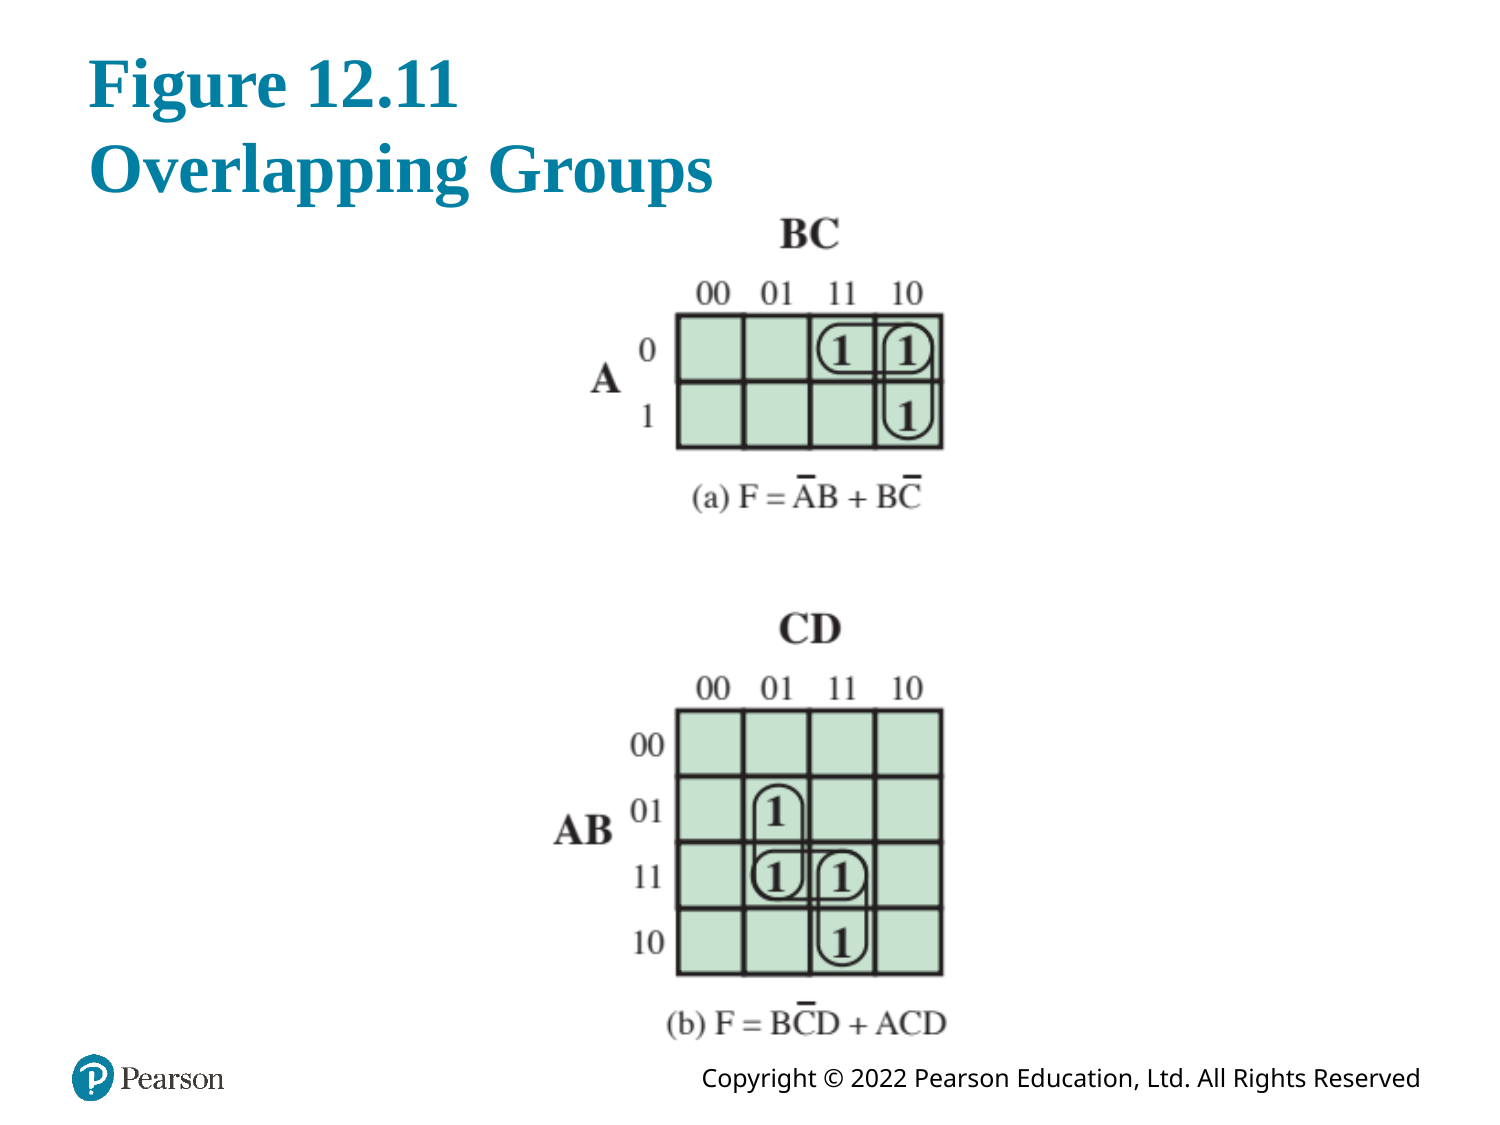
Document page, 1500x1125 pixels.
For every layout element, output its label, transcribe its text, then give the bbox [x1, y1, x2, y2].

picture [547, 214, 953, 1048]
picture [81, 1063, 106, 1088]
title Figure 12.11 Overlapping Groups [73, 38, 1424, 222]
picture [72, 1054, 88, 1070]
picture [72, 1088, 82, 1101]
picture [99, 1054, 224, 1101]
